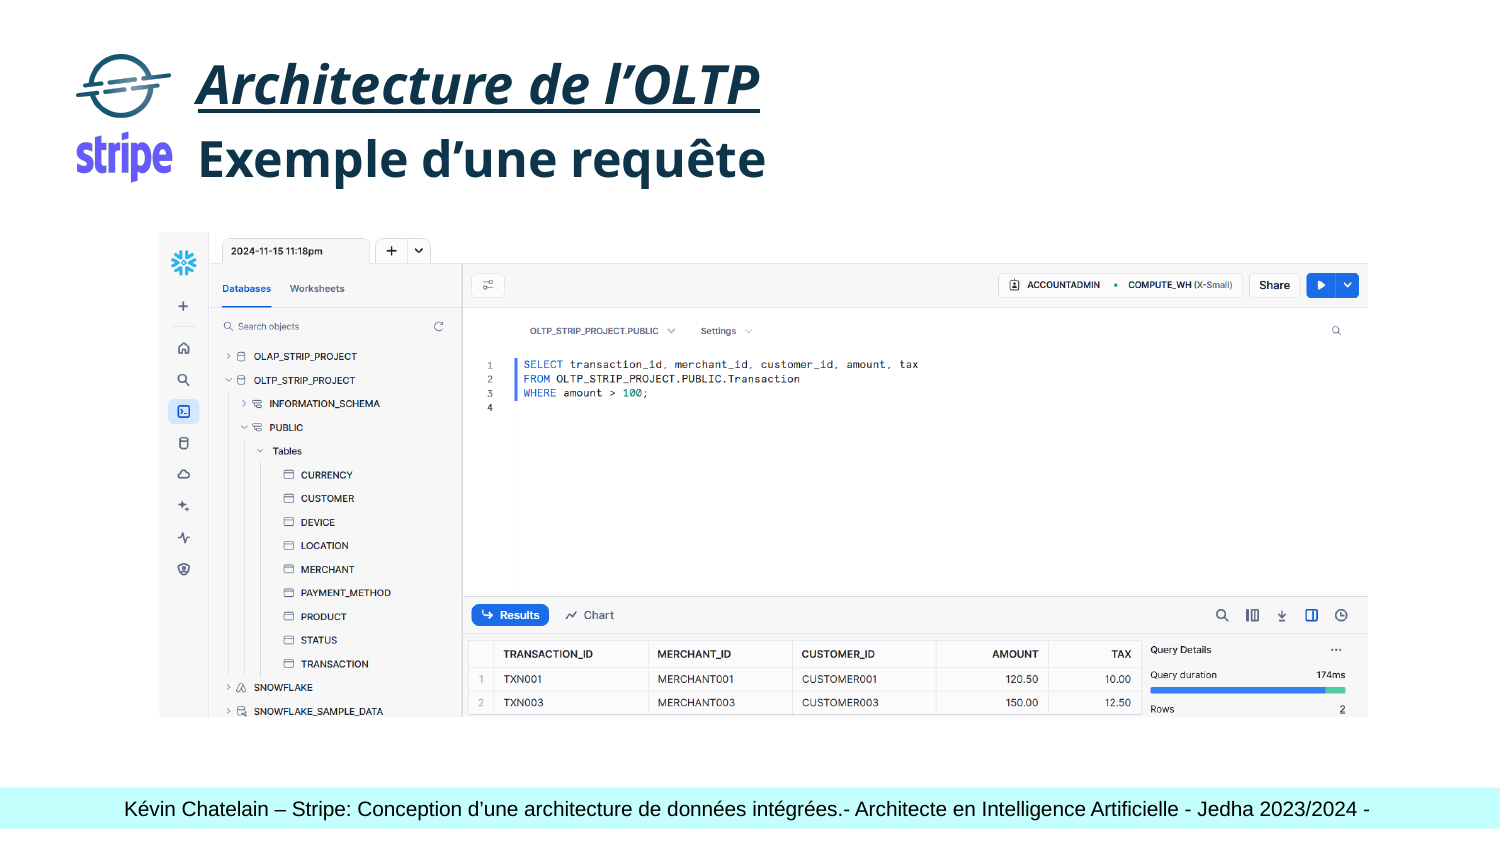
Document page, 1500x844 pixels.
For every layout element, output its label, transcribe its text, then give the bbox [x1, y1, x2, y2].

text_box Architecture de l’OLTP [182, 35, 1388, 123]
text_box Kévin Chatelain – Stripe: Conception d’une architecture de données intégrées.- Architecte en Intelligence Artificielle - Jedha 2023/2024 - [0, 787, 1500, 829]
picture [75, 54, 171, 118]
picture [159, 232, 1369, 718]
picture [75, 122, 173, 192]
title Exemple d’une requête [183, 123, 1349, 200]
